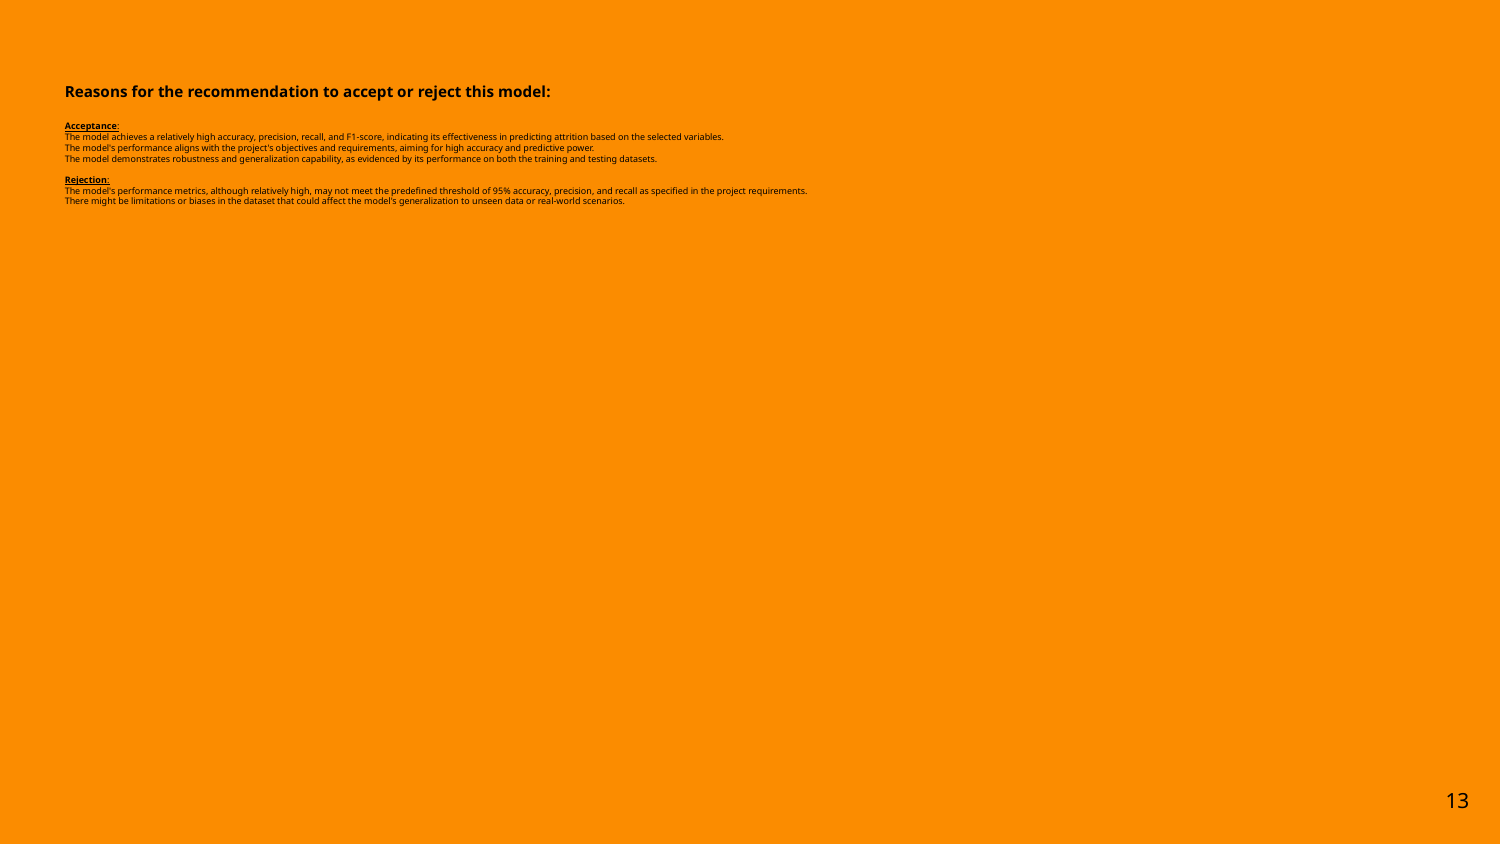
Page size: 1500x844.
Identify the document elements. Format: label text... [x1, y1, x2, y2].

slide_number 13 [1394, 769, 1484, 834]
title Reasons for the recommendation to accept or reject this model: Acceptance: The model achieves a relatively high accuracy, precision, recall, and F1-score, indicating its effectiveness in predicting attrition based on the selected variables. The model's performance aligns with the project's objectives and requirements, aiming for high accuracy and predictive power. The model demonstrates robustness and generalization capability, as evidenced by its performance on both the training and testing datasets. Rejection: The model's performance metrics, although relatively high, may not meet the predefined threshold of 95% accuracy, precision, and recall as specified in the project requirements. There might be limitations or biases in the dataset that could affect the model's generalization to unseen data or real-world scenarios. [49, 67, 1448, 223]
